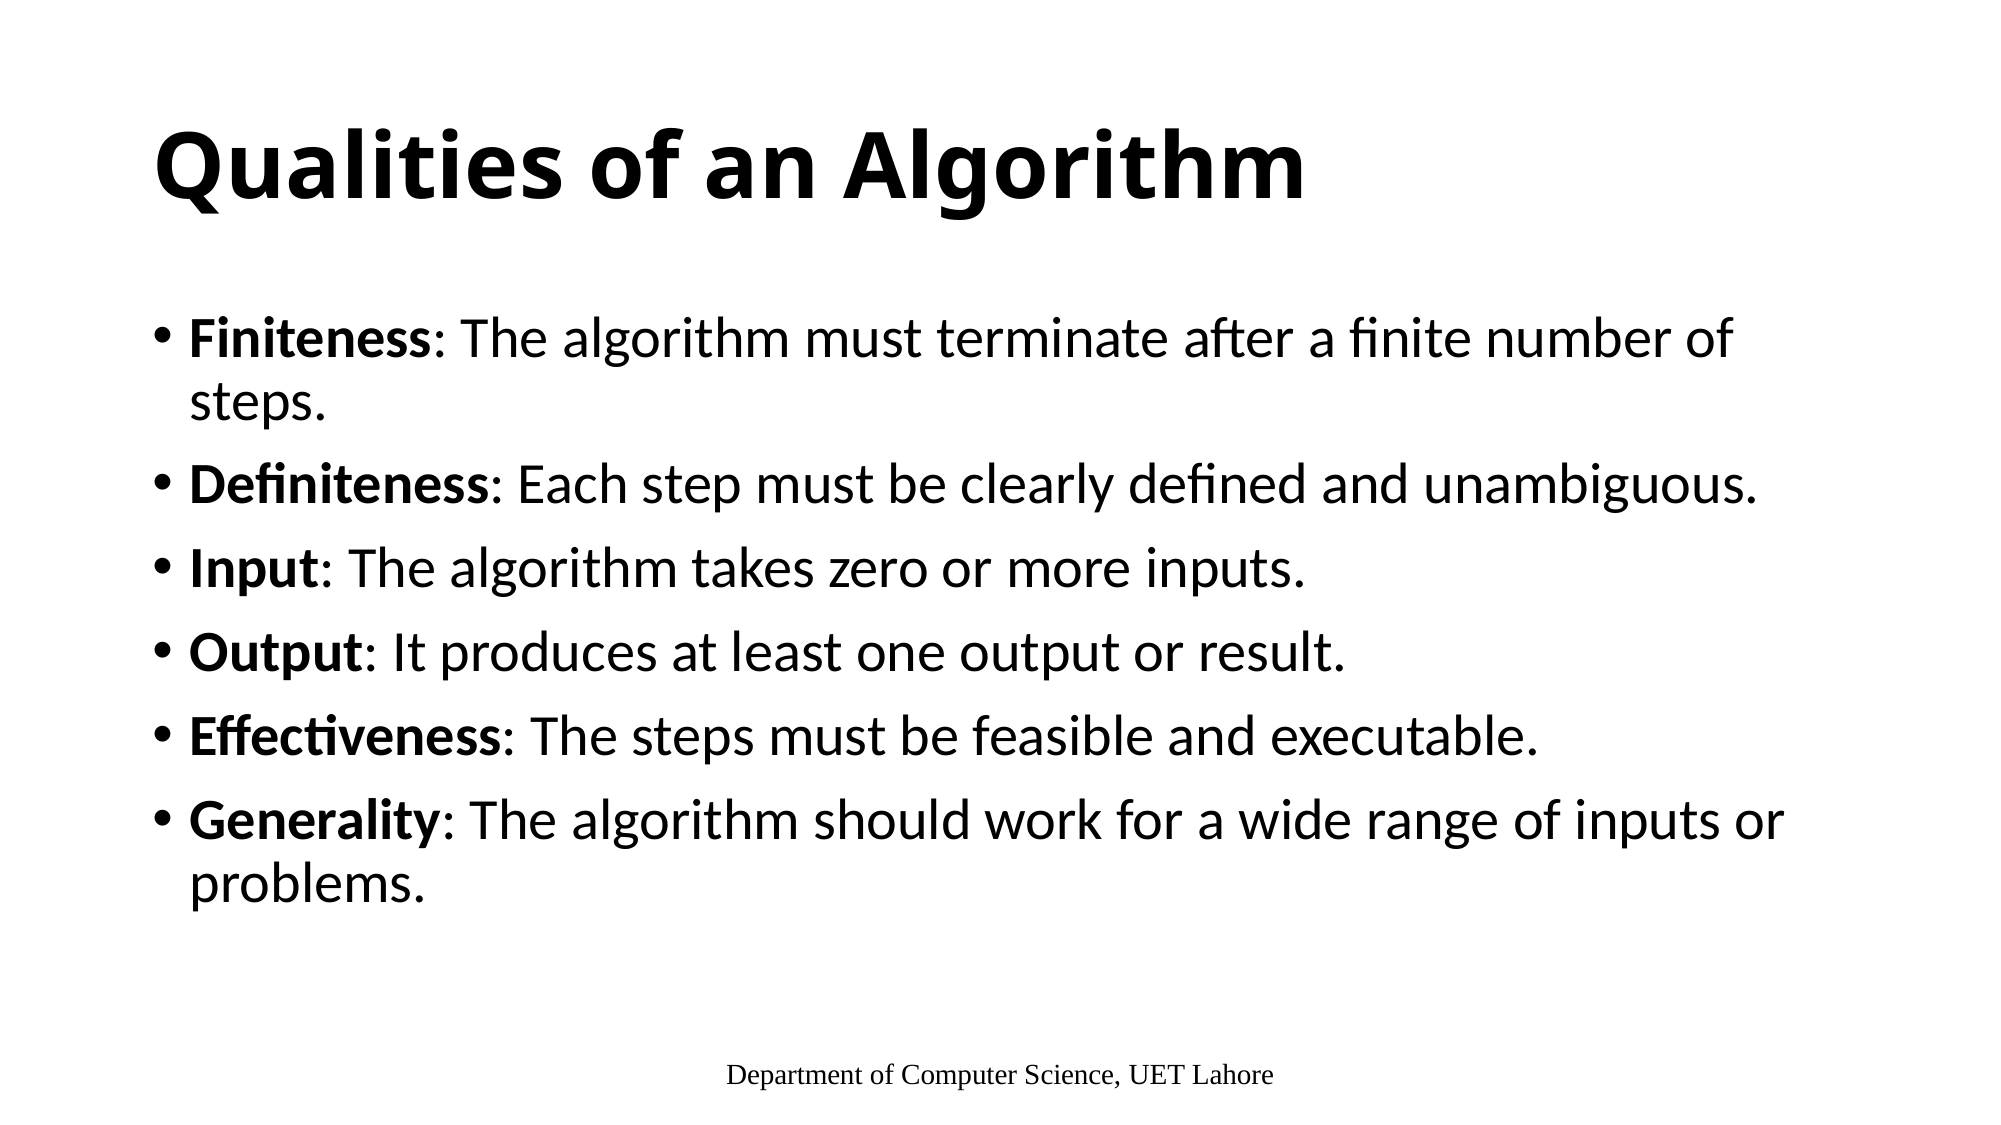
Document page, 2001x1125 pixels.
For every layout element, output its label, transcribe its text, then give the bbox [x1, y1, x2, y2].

footer Department of Computer Science, UET Lahore [662, 1042, 1338, 1103]
list Finiteness: The algorithm must terminate after a finite number of steps. Definiteness: Each step must be clearly defined and unambiguous. Input: The algorithm takes zero or more inputs. Output: It produces at least one output or result. Effectiveness: The steps must be feasible and executable. Generality: The algorithm should work for a wide range of inputs or problems. [137, 299, 1863, 1014]
title Qualities of an Algorithm [137, 59, 1863, 278]
